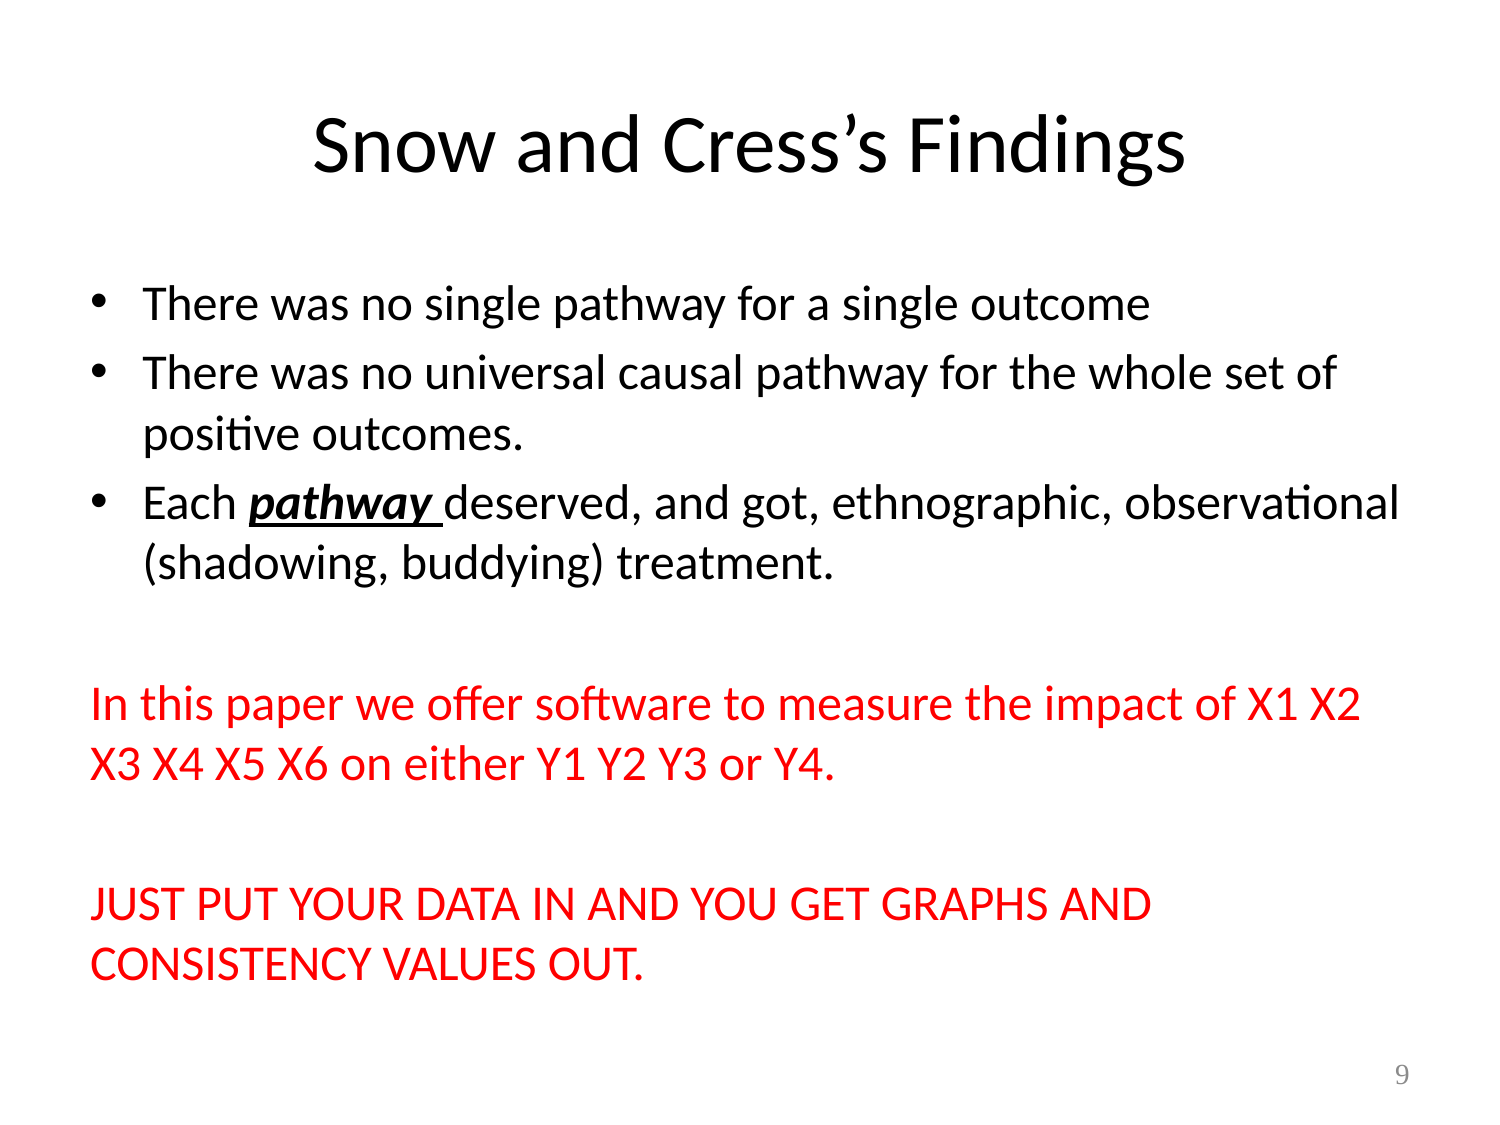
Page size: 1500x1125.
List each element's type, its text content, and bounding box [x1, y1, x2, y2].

title Snow and Cress’s Findings [75, 45, 1425, 233]
slide_number 9 [1074, 1042, 1425, 1103]
list There was no single pathway for a single outcome There was no universal causal pathway for the whole set of positive outcomes. Each pathway deserved, and got, ethnographic, observational (shadowing, buddying) treatment. In this paper we offer software to measure the impact of X1 X2 X3 X4 X5 X6 on either Y1 Y2 Y3 or Y4. JUST PUT YOUR DATA IN AND YOU GET GRAPHS AND CONSISTENCY VALUES OUT. [75, 262, 1425, 1005]
